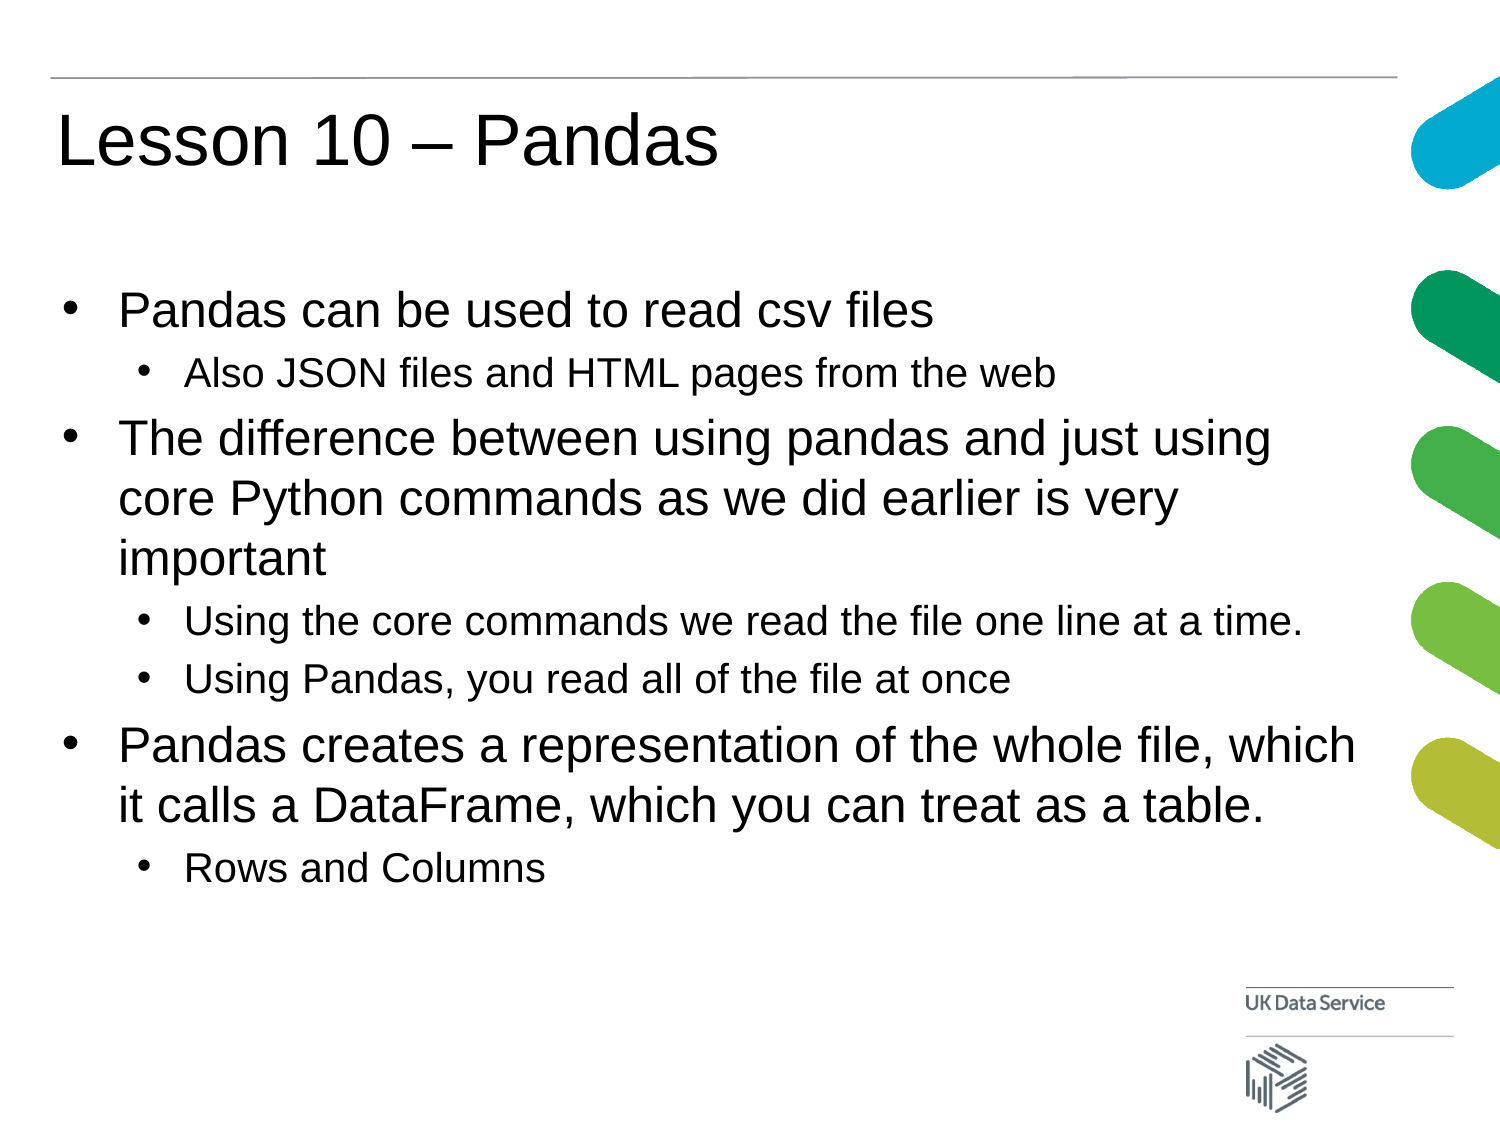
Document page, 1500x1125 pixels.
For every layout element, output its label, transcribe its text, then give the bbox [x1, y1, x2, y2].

picture [1397, 987, 1454, 1113]
picture [1411, 0, 1500, 849]
list Pandas can be used to read csv files Also JSON files and HTML pages from the web The difference between using pandas and just using core Python commands as we did earlier is very important Using the core commands we read the file one line at a time. Using Pandas, you read all of the file at once Pandas creates a representation of the whole file, which it calls a DataFrame, which you can treat as a table. Rows and Columns [46, 269, 1397, 1113]
title Lesson 10 – Pandas [41, 42, 1392, 231]
